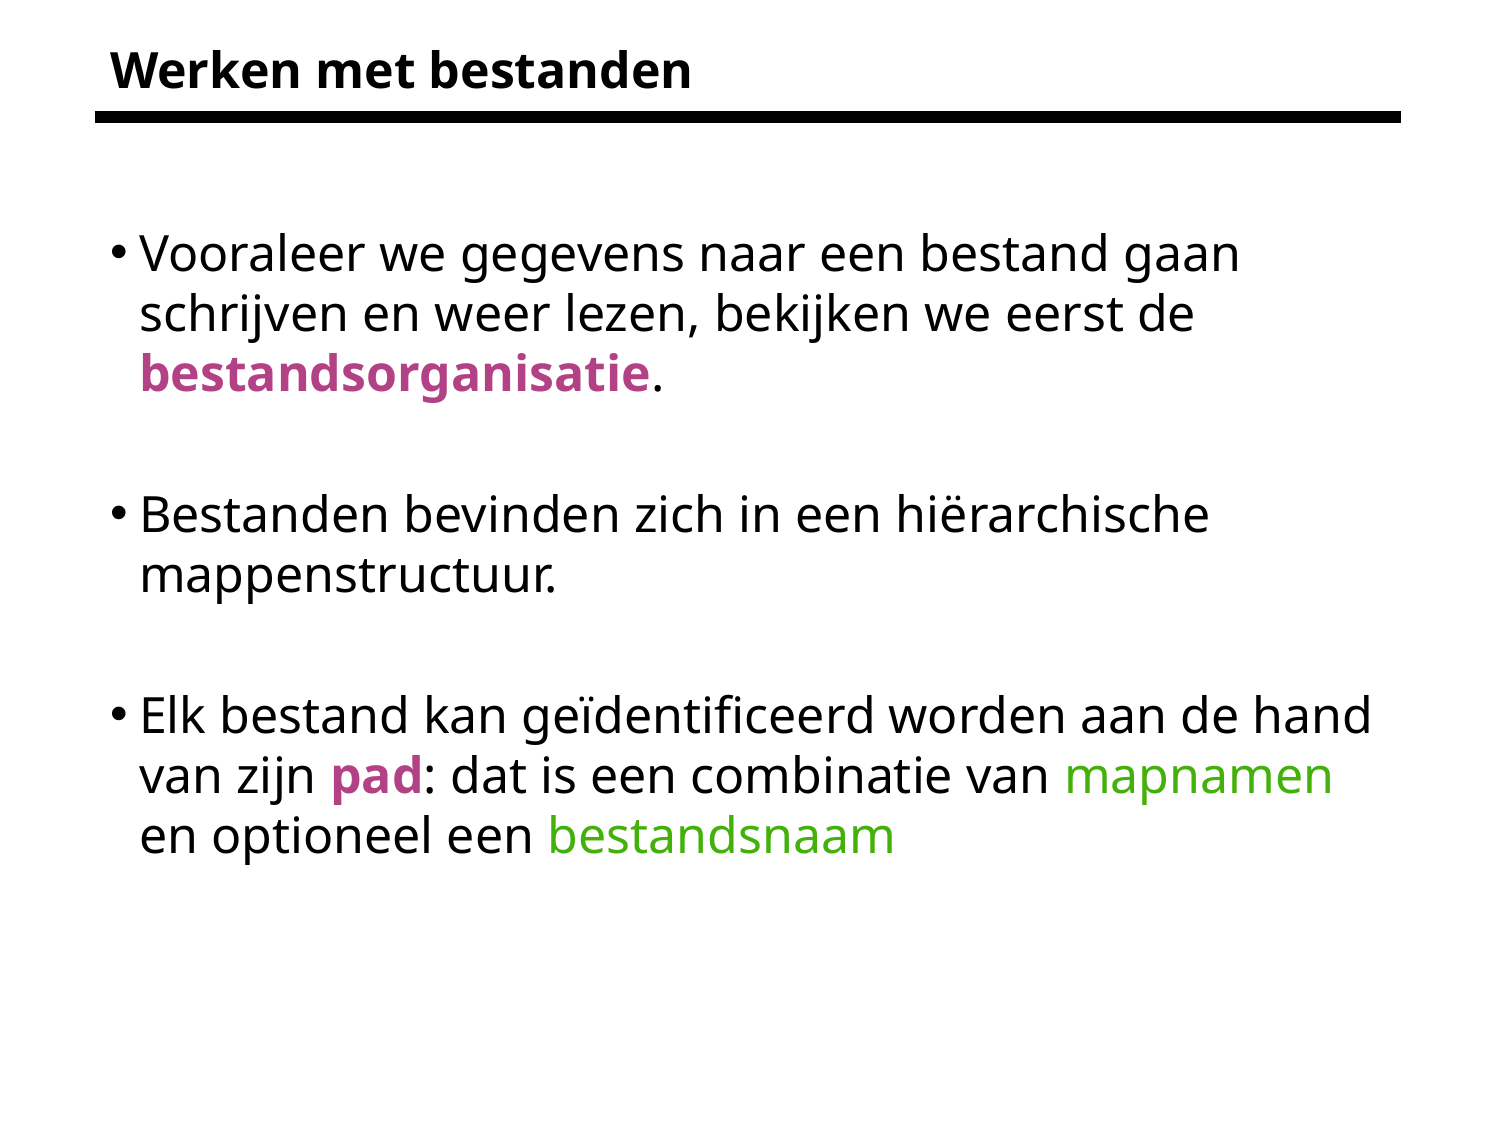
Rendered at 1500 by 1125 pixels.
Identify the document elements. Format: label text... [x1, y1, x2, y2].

title Werken met bestanden [94, 20, 1402, 117]
list Vooraleer we gegevens naar een bestand gaan schrijven en weer lezen, bekijken we eerst de bestandsorganisatie. Bestanden bevinden zich in een hiërarchische mappenstructuur. Elk bestand kan geïdentificeerd worden aan de hand van zijn pad: dat is een combinatie van mapnamen en optioneel een bestandsnaam [94, 214, 1405, 926]
